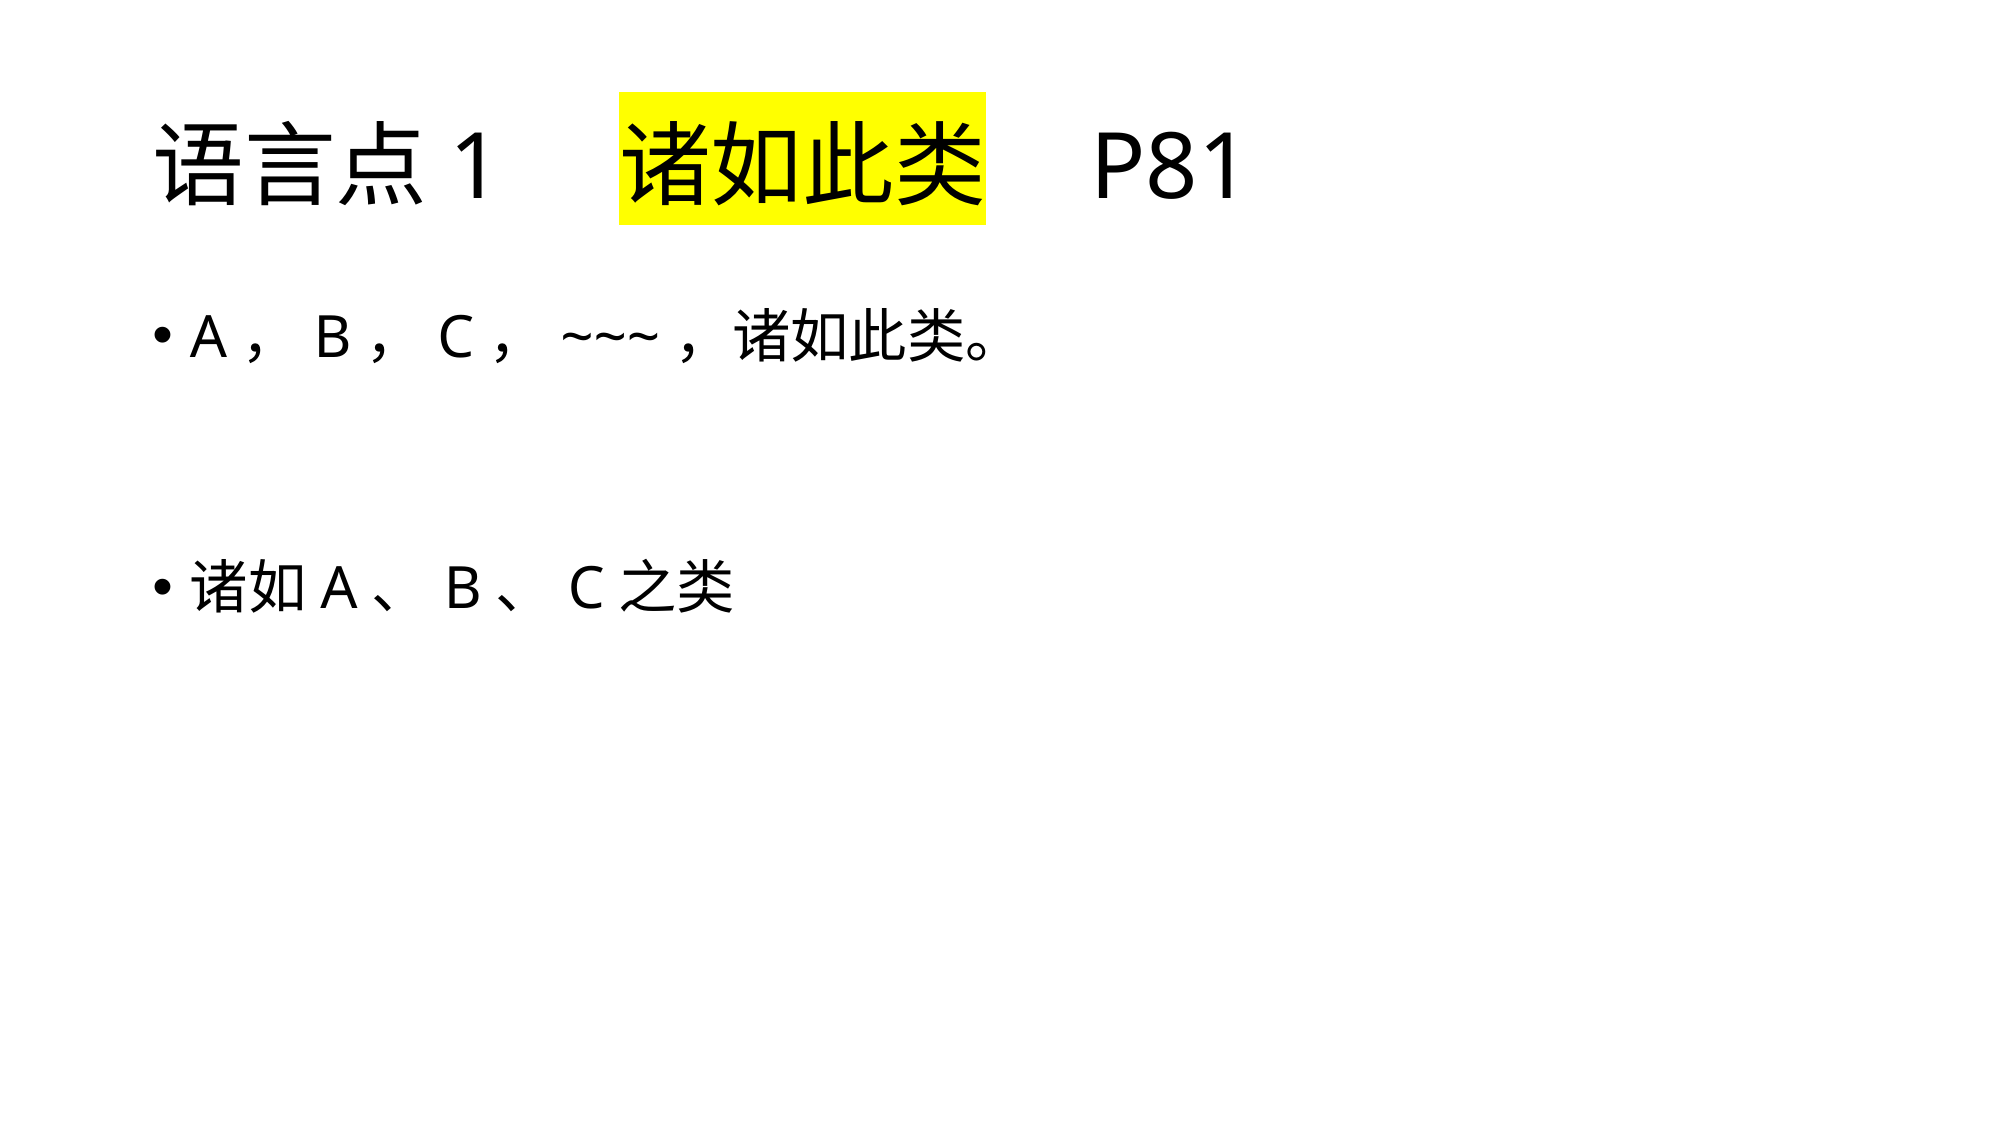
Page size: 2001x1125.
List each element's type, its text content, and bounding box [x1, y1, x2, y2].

list A，B，C，~~~，诸如此类。 诸如A、B、C之类 [137, 299, 1863, 1014]
title 语言点1 诸如此类 P81 [137, 59, 1863, 278]
